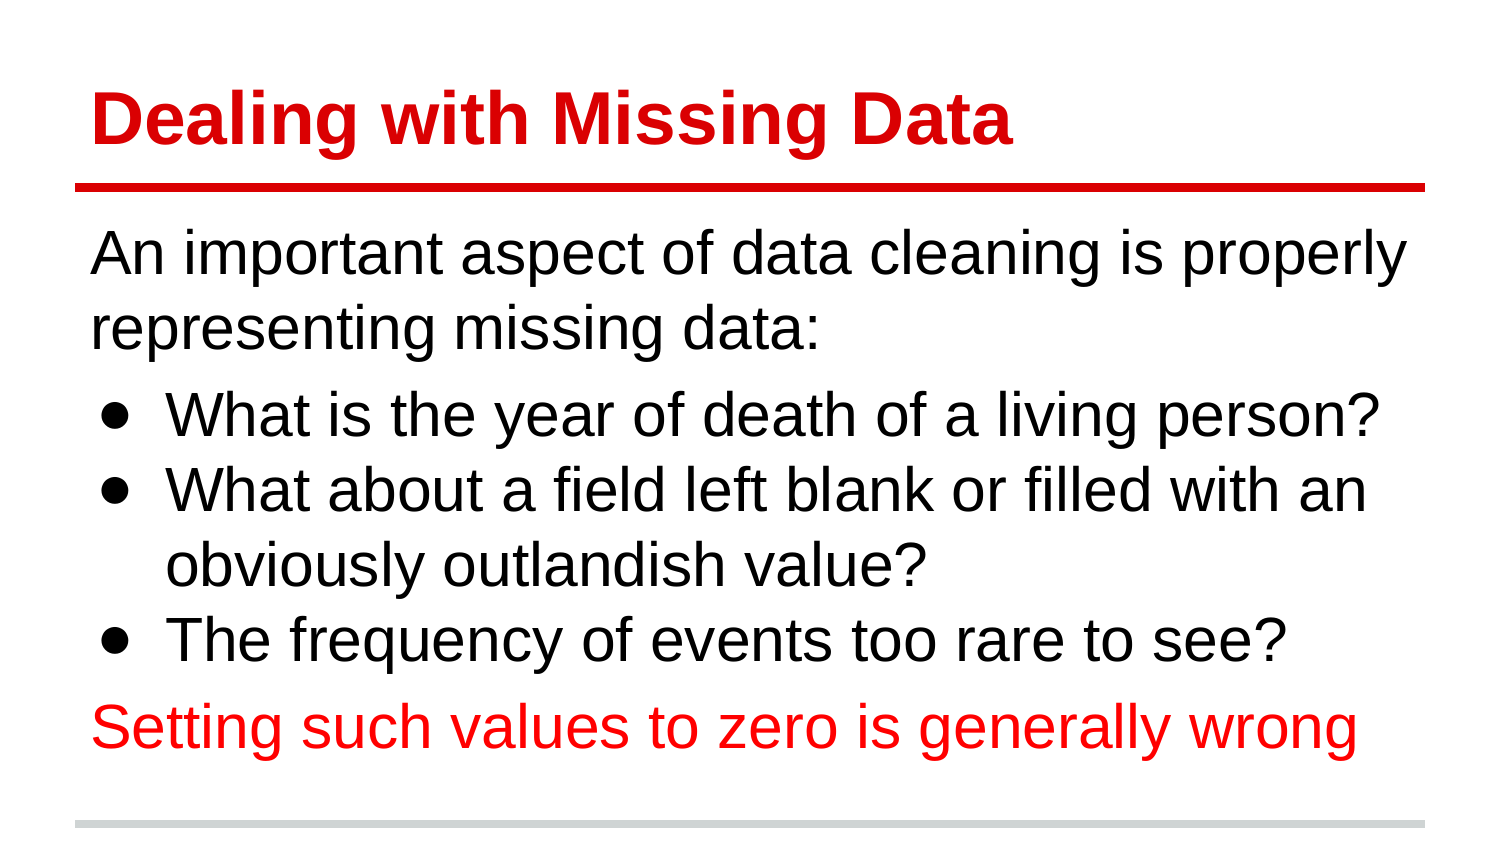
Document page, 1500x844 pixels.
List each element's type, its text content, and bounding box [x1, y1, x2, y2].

title Dealing with Missing Data [75, 33, 1425, 175]
list An important aspect of data cleaning is properly representing missing data: What is the year of death of a living person? What about a field left blank or filled with an obviously outlandish value? The frequency of events too rare to see? Setting such values to zero is generally wrong [75, 196, 1425, 808]
